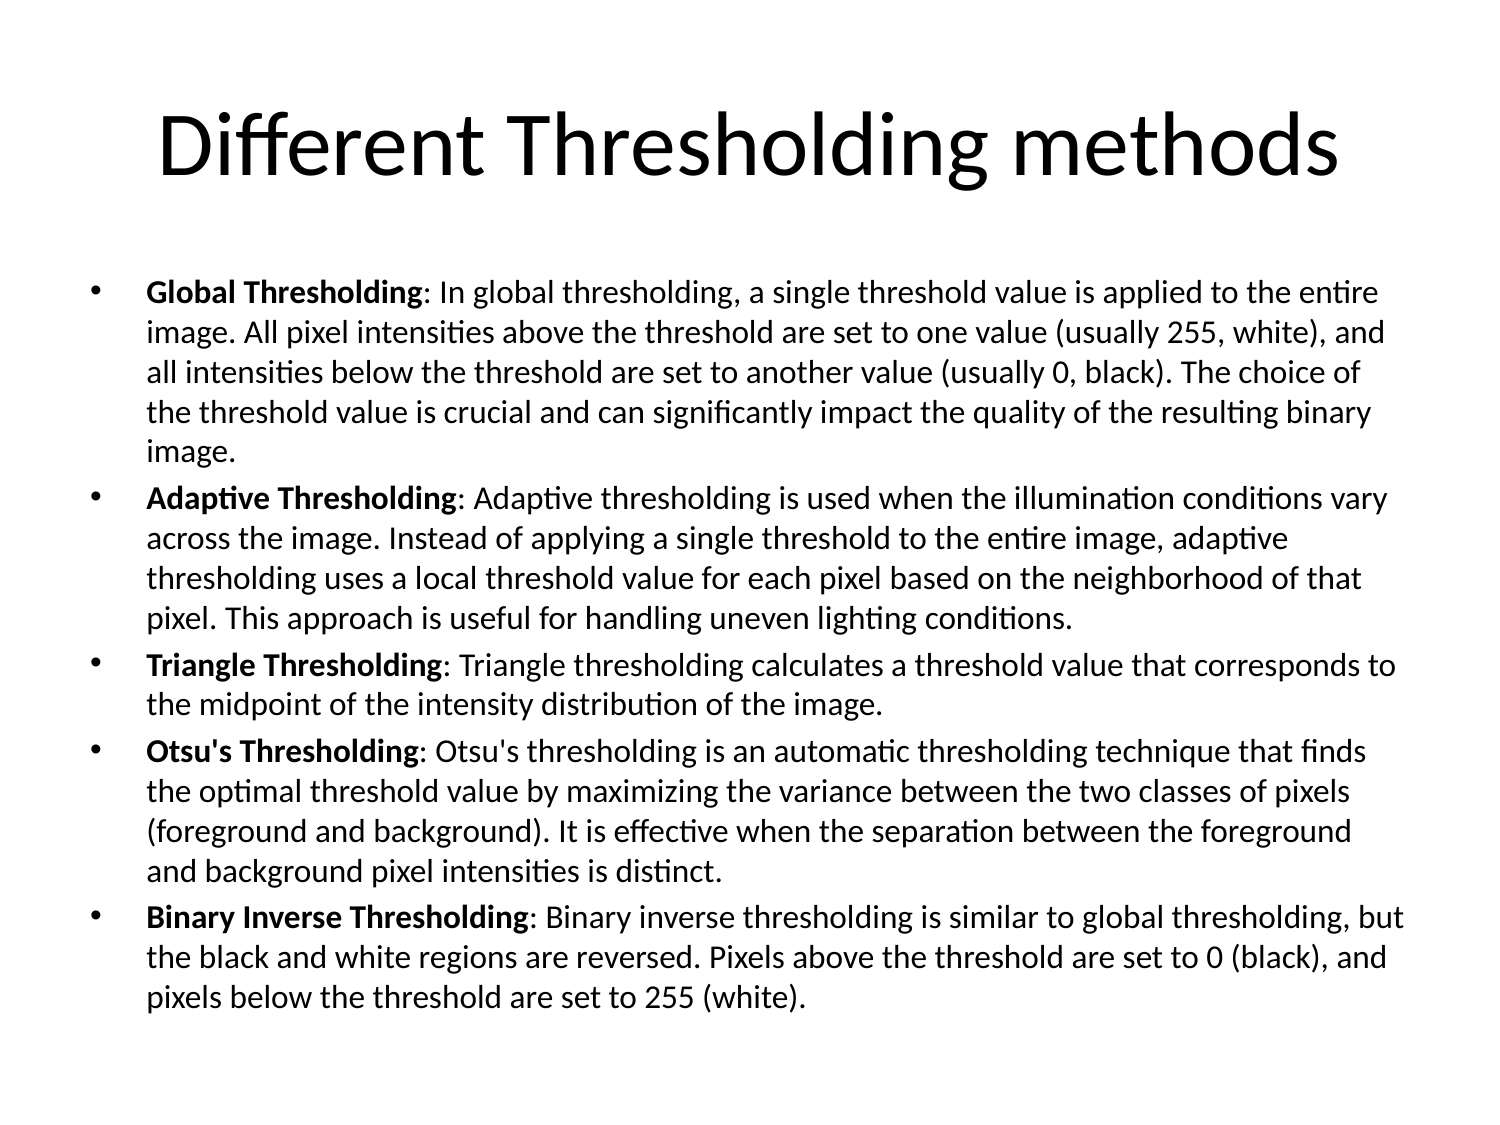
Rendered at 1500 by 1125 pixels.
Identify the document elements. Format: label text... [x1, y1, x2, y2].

title Different Thresholding methods [75, 45, 1425, 233]
list Global Thresholding: In global thresholding, a single threshold value is applied to the entire image. All pixel intensities above the threshold are set to one value (usually 255, white), and all intensities below the threshold are set to another value (usually 0, black). The choice of the threshold value is crucial and can significantly impact the quality of the resulting binary image. Adaptive Thresholding: Adaptive thresholding is used when the illumination conditions vary across the image. Instead of applying a single threshold to the entire image, adaptive thresholding uses a local threshold value for each pixel based on the neighborhood of that pixel. This approach is useful for handling uneven lighting conditions. Triangle Thresholding: Triangle thresholding calculates a threshold value that corresponds to the midpoint of the intensity distribution of the image. Otsu's Thresholding: Otsu's thresholding is an automatic thresholding technique that finds the optimal threshold value by maximizing the variance between the two classes of pixels (foreground and background). It is effective when the separation between the foreground and background pixel intensities is distinct. Binary Inverse Thresholding: Binary inverse thresholding is similar to global thresholding, but the black and white regions are reversed. Pixels above the threshold are set to 0 (black), and pixels below the threshold are set to 255 (white). [75, 262, 1425, 1005]
